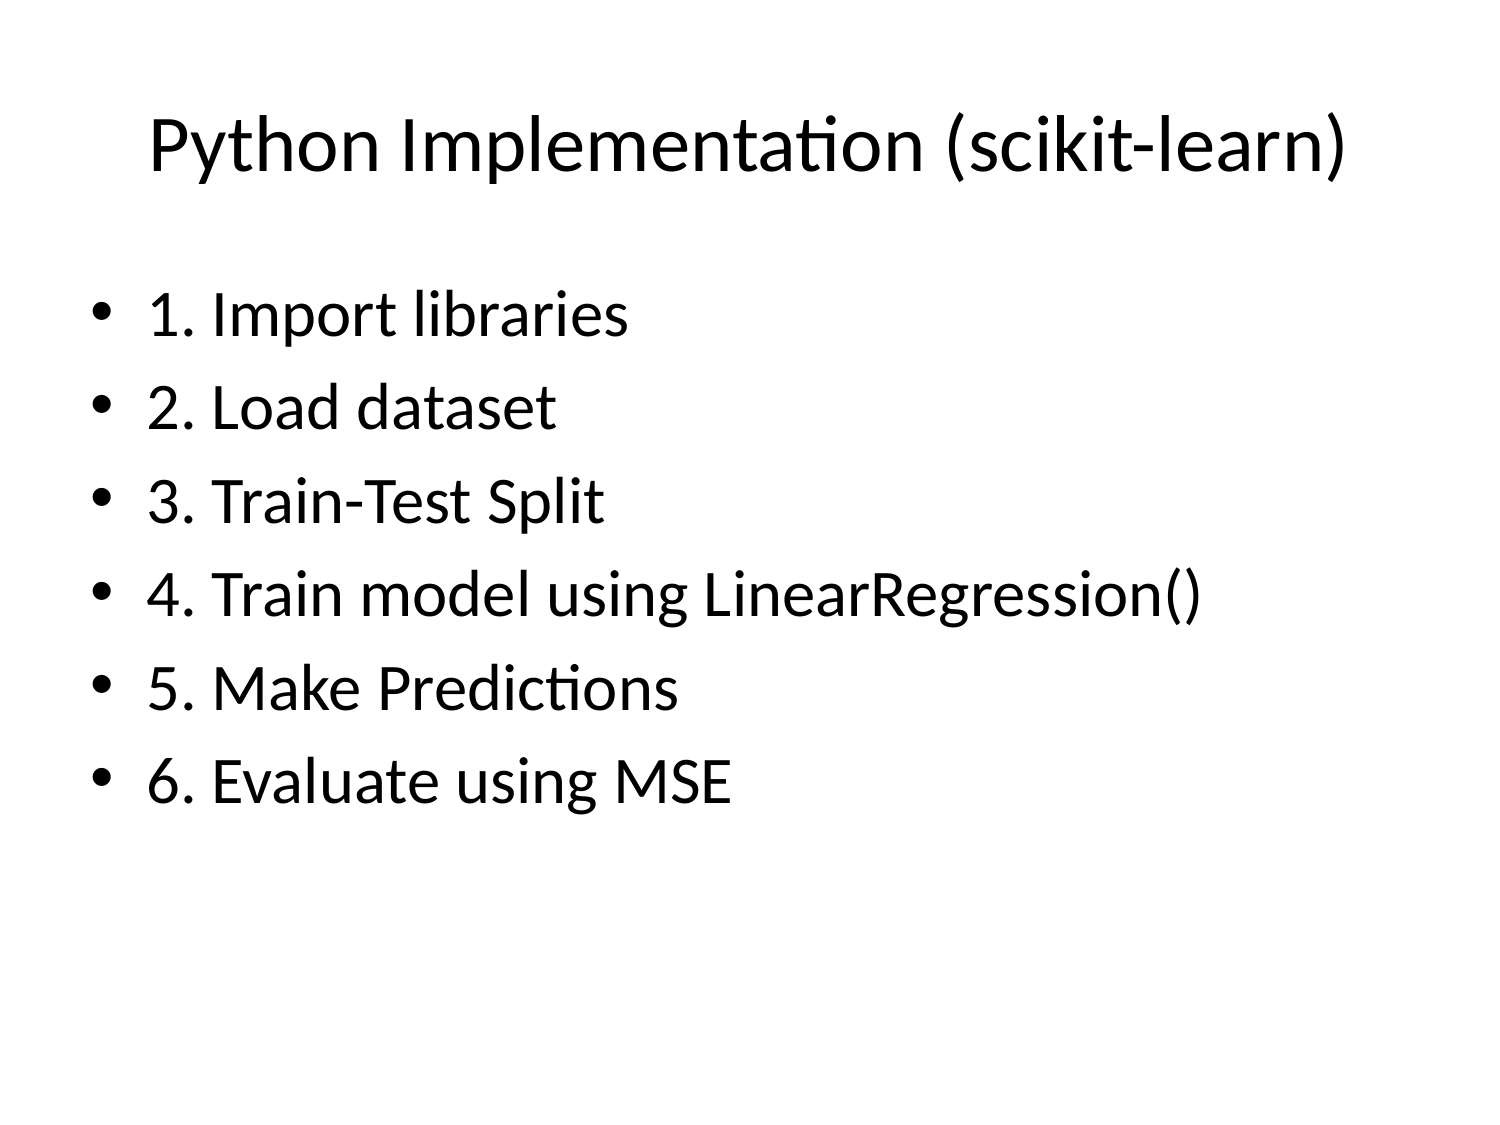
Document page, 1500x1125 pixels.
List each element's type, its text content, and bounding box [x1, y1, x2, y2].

list 1. Import libraries 2. Load dataset 3. Train-Test Split 4. Train model using LinearRegression() 5. Make Predictions 6. Evaluate using MSE [75, 262, 1425, 1005]
title Python Implementation (scikit-learn) [75, 45, 1425, 233]
